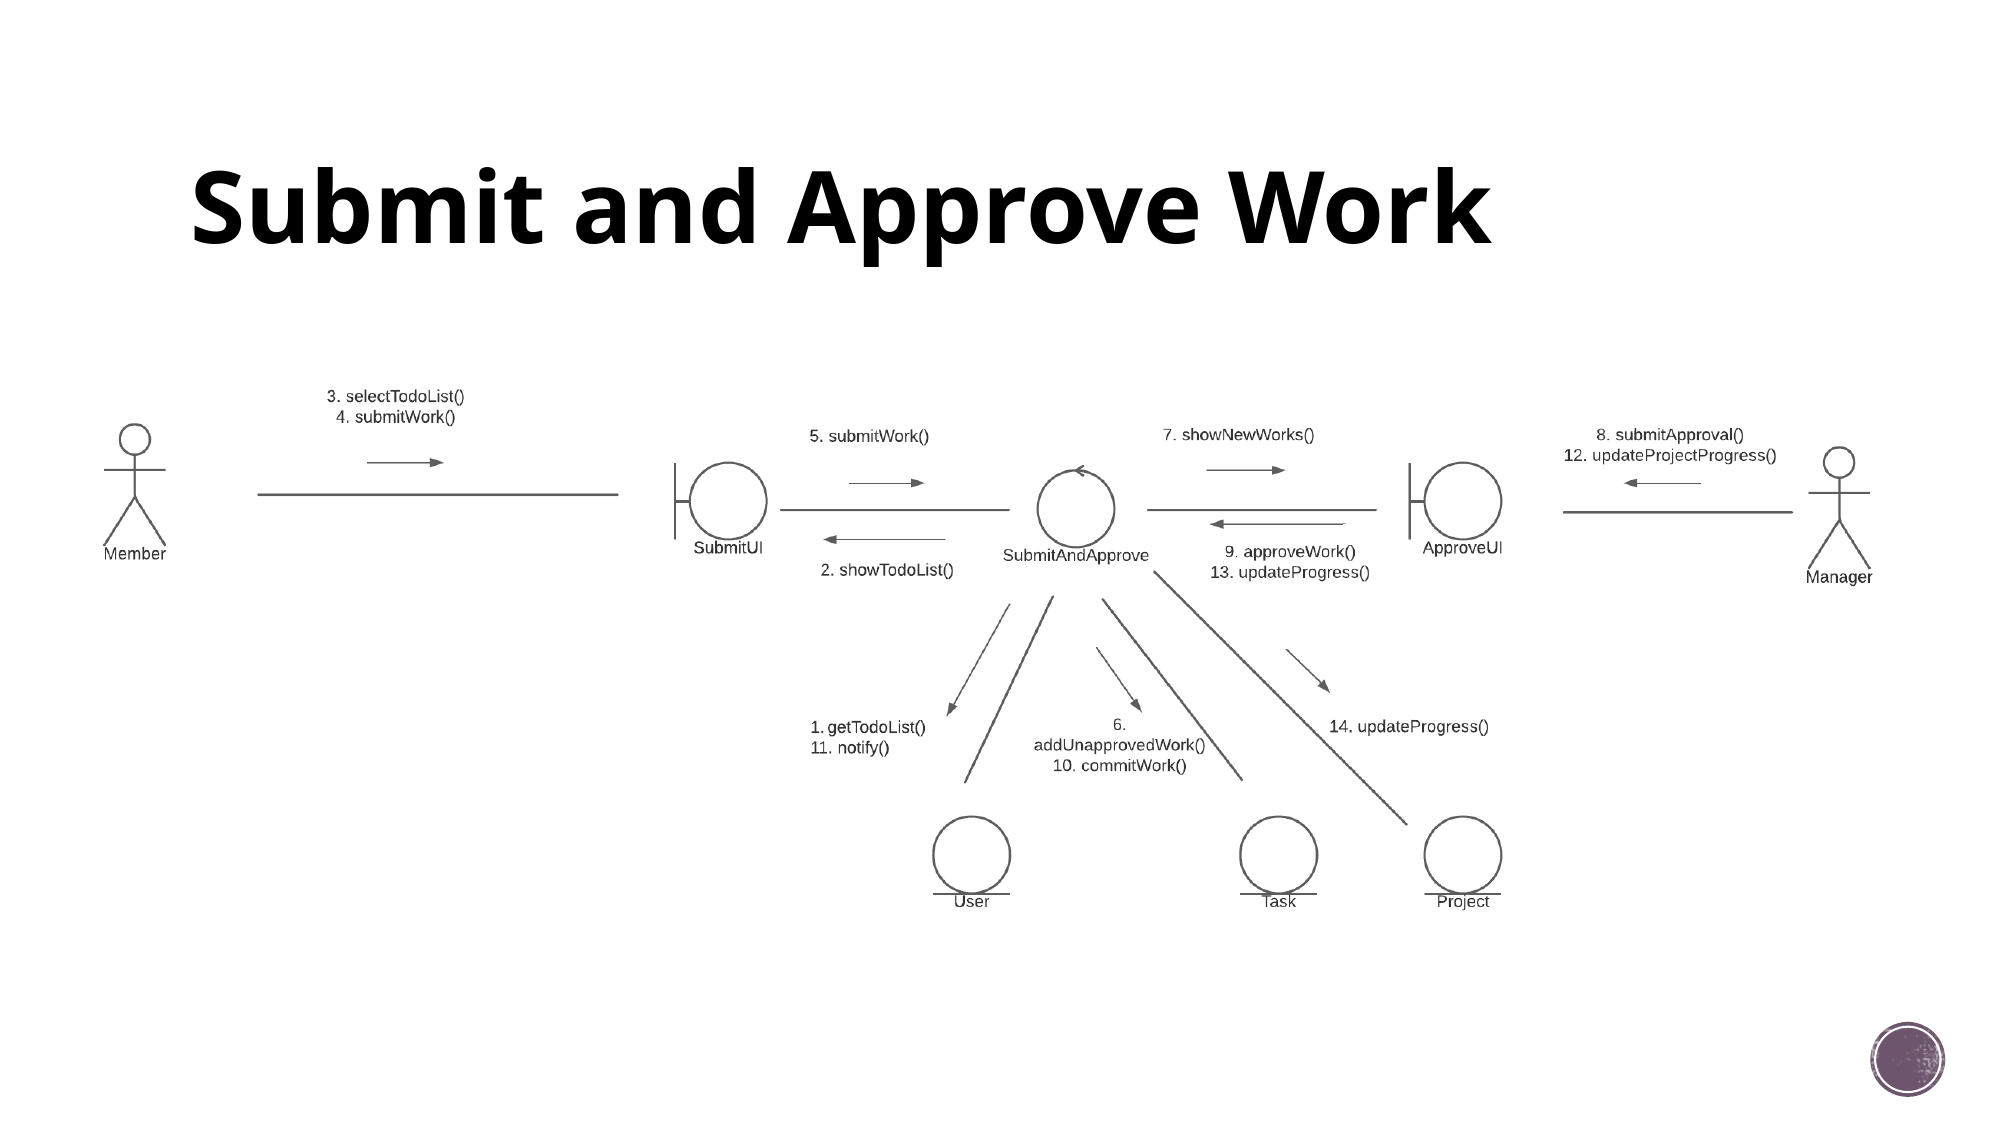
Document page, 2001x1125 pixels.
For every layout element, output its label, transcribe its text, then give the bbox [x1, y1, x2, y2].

title Submit and Approve Work [175, 79, 1826, 342]
picture [0, 343, 1999, 950]
